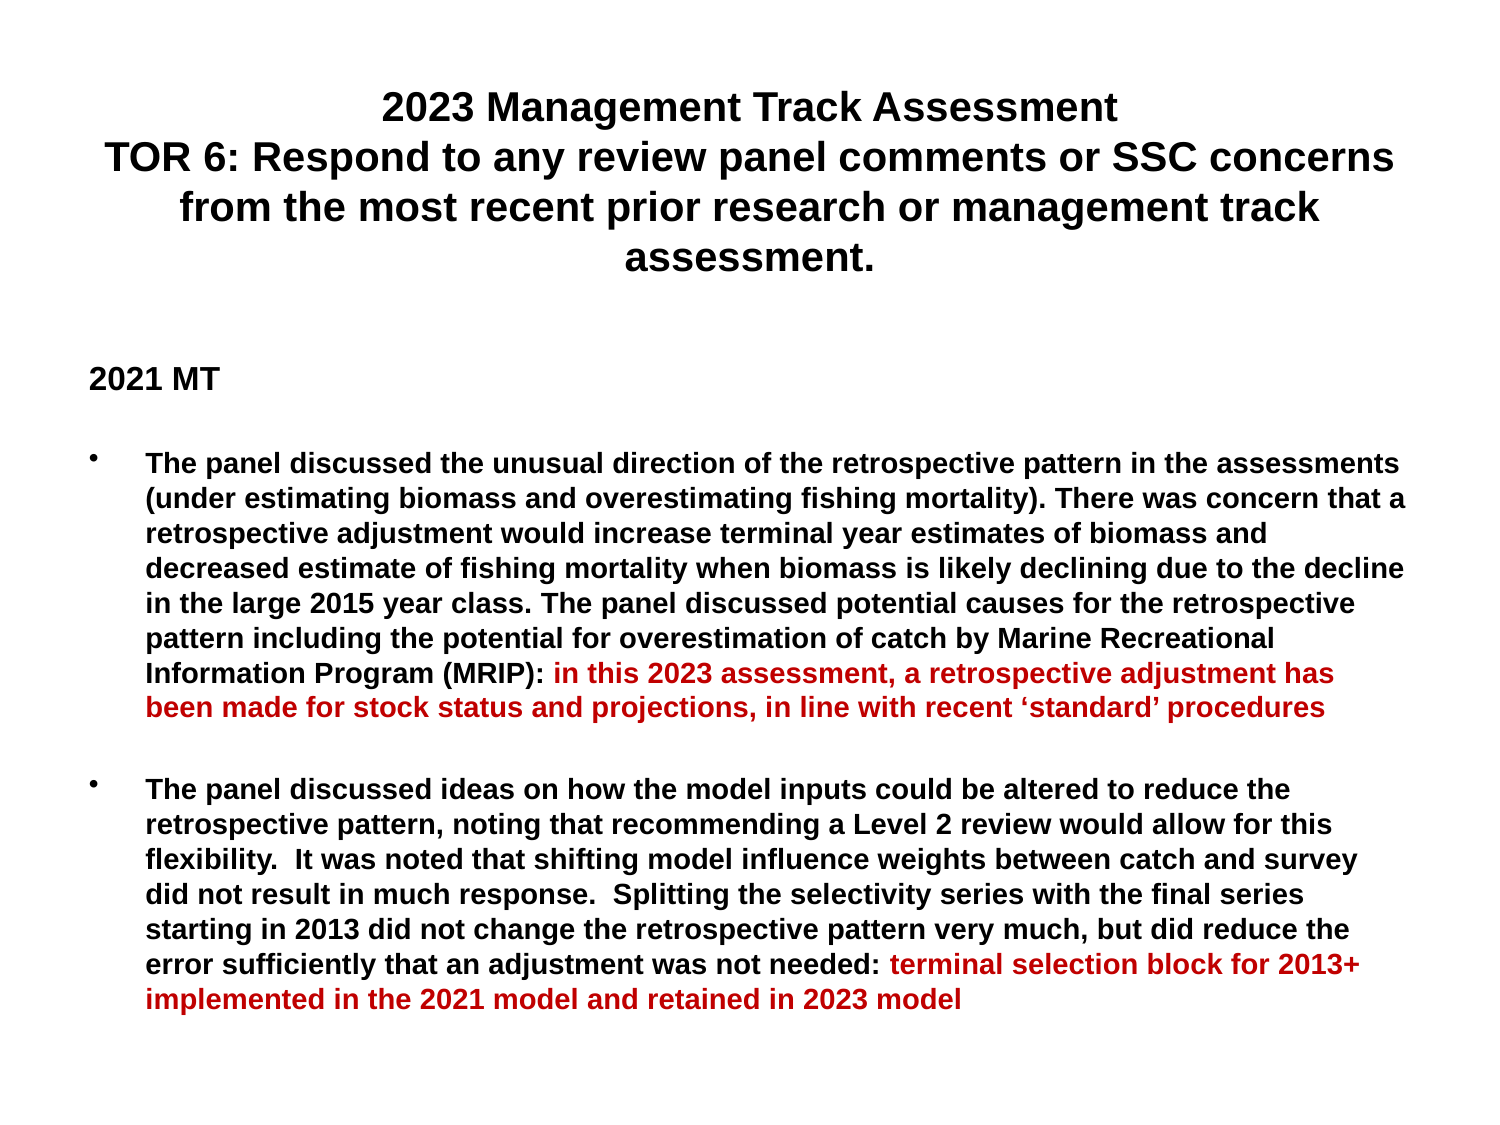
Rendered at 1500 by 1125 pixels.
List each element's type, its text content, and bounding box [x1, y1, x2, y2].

title 2023 Management Track Assessment TOR 6: Respond to any review panel comments or SSC concerns from the most recent prior research or management track assessment. [74, 139, 1426, 271]
list 2021 MT The panel discussed the unusual direction of the retrospective pattern in the assessments (under estimating biomass and overestimating fishing mortality). There was concern that a retrospective adjustment would increase terminal year estimates of biomass and decreased estimate of fishing mortality when biomass is likely declining due to the decline in the large 2015 year class. The panel discussed potential causes for the retrospective pattern including the potential for overestimation of catch by Marine Recreational Information Program (MRIP): in this 2023 assessment, a retrospective adjustment has been made for stock status and projections, in line with recent ‘standard’ procedures The panel discussed ideas on how the model inputs could be altered to reduce the retrospective pattern, noting that recommending a Level 2 review would allow for this flexibility. It was noted that shifting model influence weights between catch and survey did not result in much response. Splitting the selectivity series with the final series starting in 2013 did not change the retrospective pattern very much, but did reduce the error sufficiently that an adjustment was not needed: terminal selection block for 2013+ implemented in the 2021 model and retained in 2023 model [73, 349, 1425, 1125]
